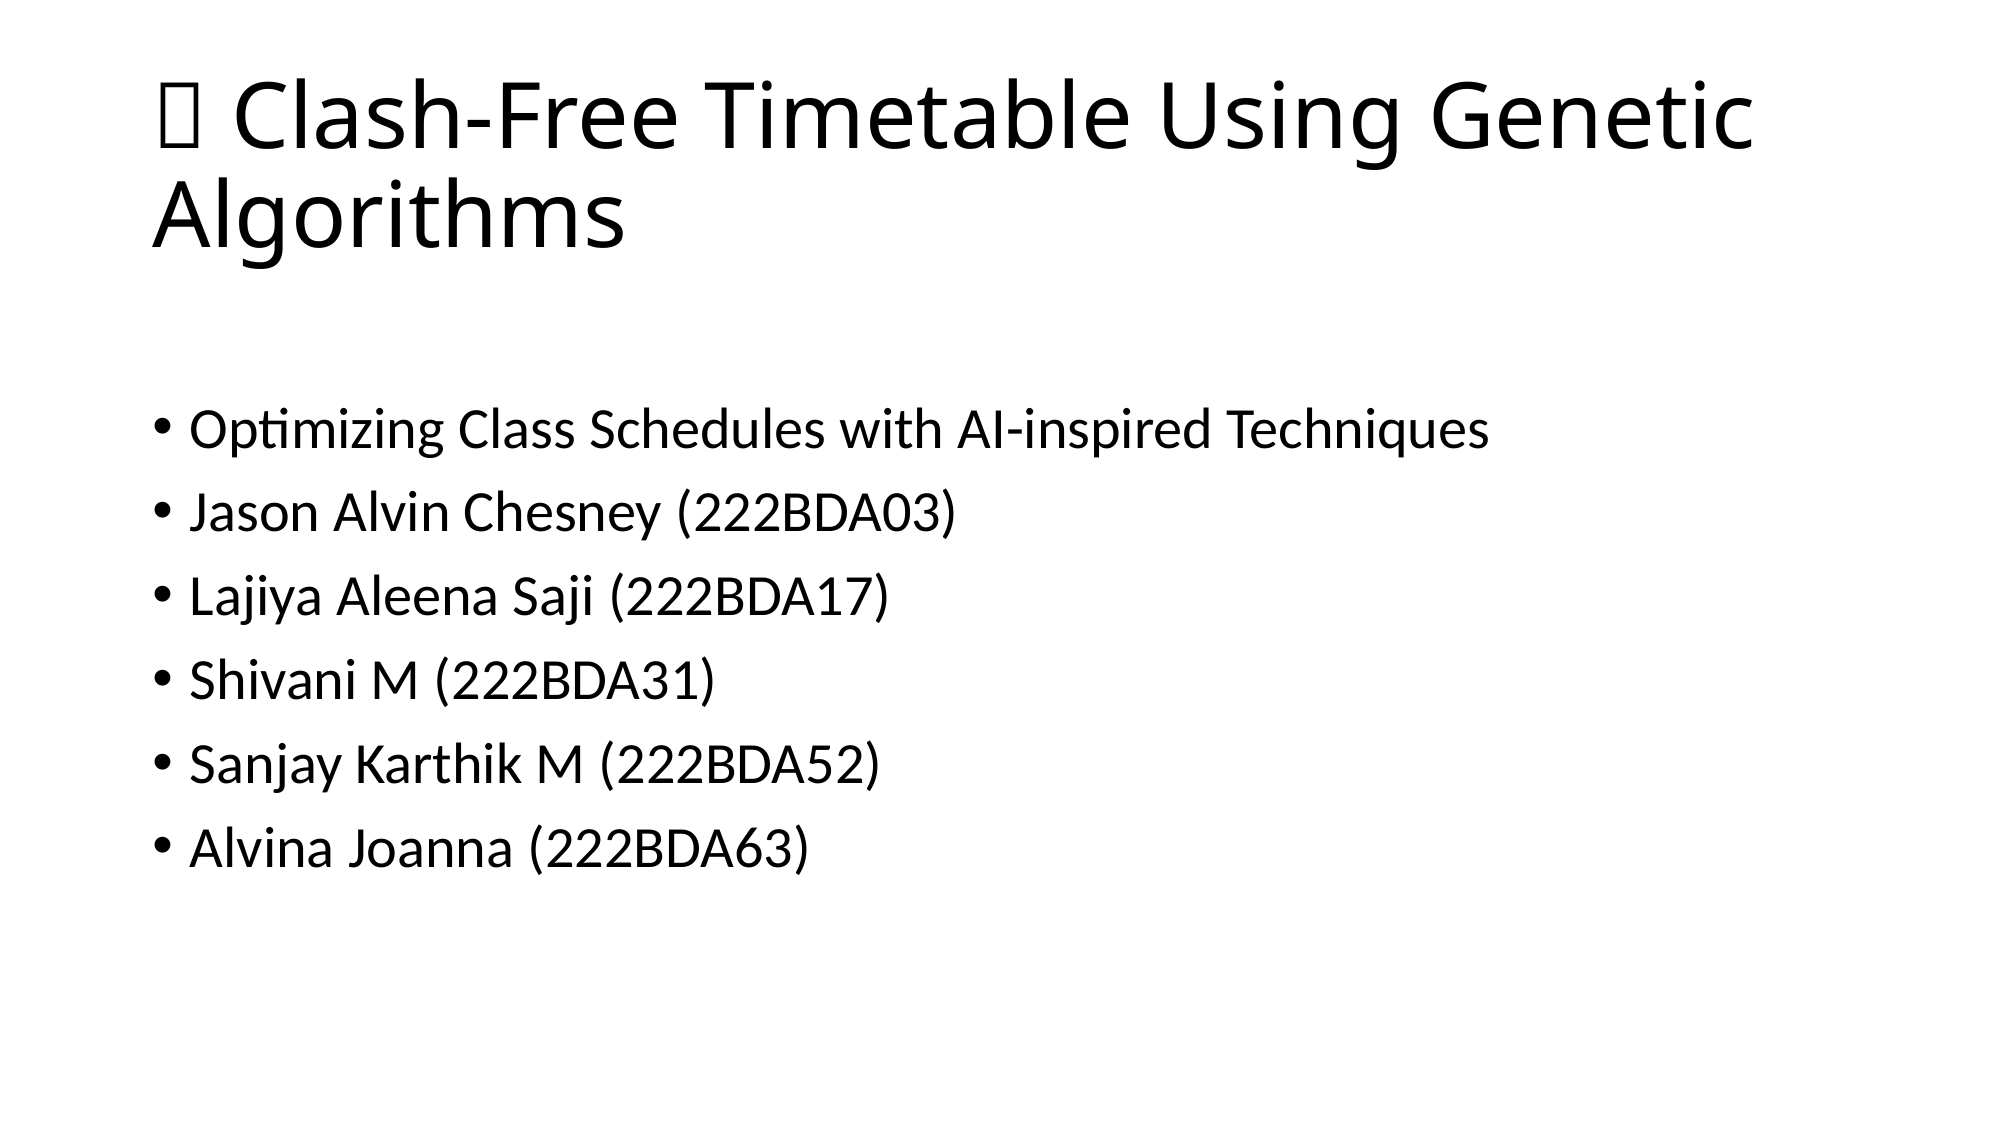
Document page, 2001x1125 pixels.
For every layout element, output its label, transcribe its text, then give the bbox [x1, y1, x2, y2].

list Optimizing Class Schedules with AI-inspired Techniques Jason Alvin Chesney (222BDA03) Lajiya Aleena Saji (222BDA17) Shivani M (222BDA31) Sanjay Karthik M (222BDA52) Alvina Joanna (222BDA63) [137, 299, 1863, 1014]
title 🧬 Clash-Free Timetable Using Genetic Algorithms [137, 59, 1863, 278]
